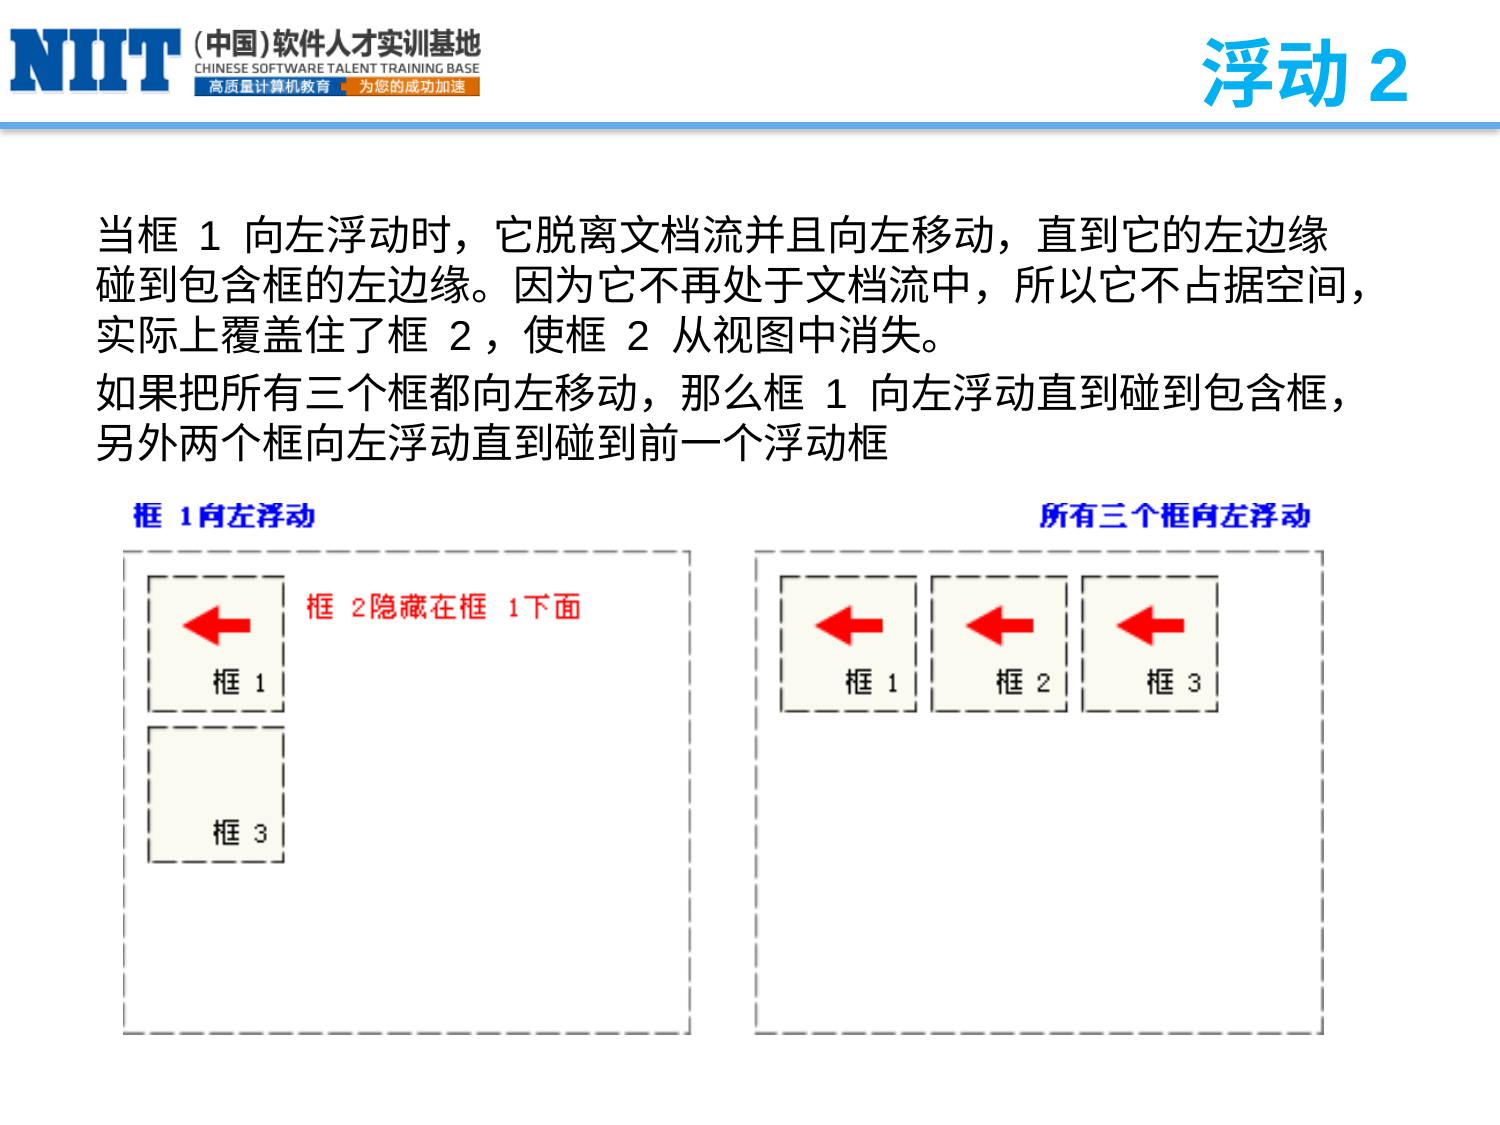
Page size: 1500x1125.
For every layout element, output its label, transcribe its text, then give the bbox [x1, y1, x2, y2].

list 当框 1 向左浮动时，它脱离文档流并且向左移动，直到它的左边缘碰到包含框的左边缘。因为它不再处于文档流中，所以它不占据空间，实际上覆盖住了框 2，使框 2 从视图中消失。 如果把所有三个框都向左移动，那么框 1 向左浮动直到碰到包含框，另外两个框向左浮动直到碰到前一个浮动框 [80, 201, 1382, 1062]
title 浮动2 [488, 19, 1425, 138]
picture [123, 503, 1325, 1036]
picture [5, 23, 488, 102]
